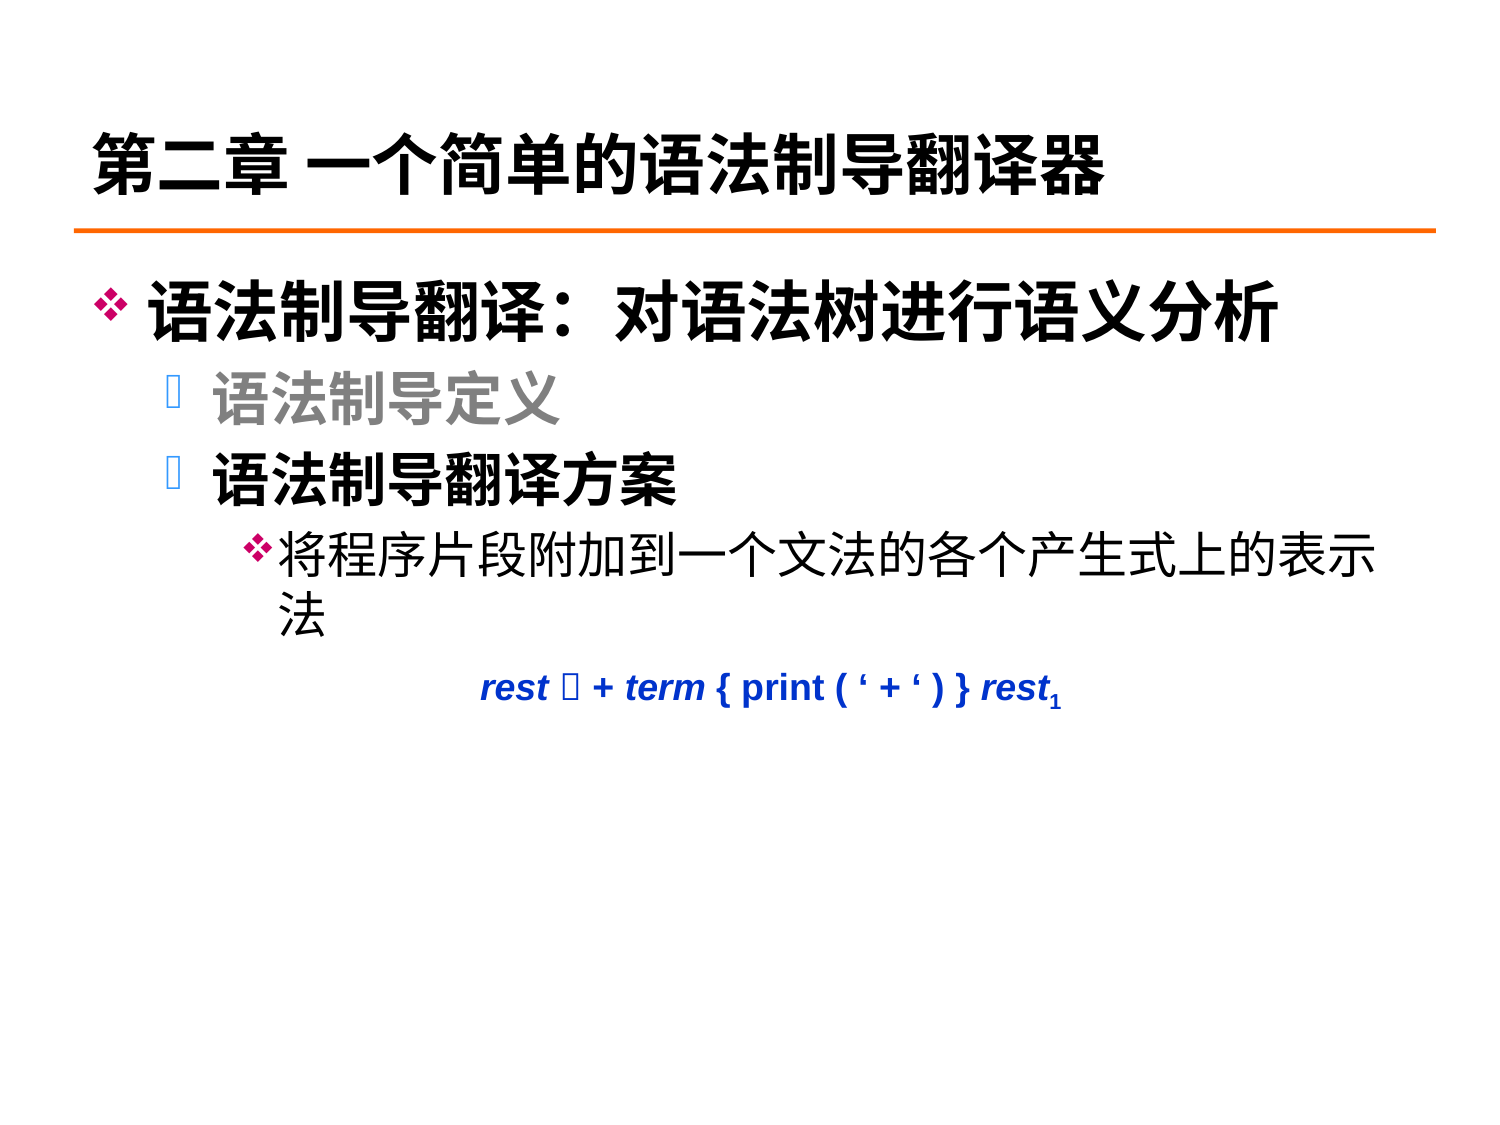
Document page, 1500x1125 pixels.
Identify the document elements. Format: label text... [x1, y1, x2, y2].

title 第二章 一个简单的语法制导翻译器 [75, 114, 1165, 211]
list 语法制导翻译：对语法树进行语义分析 语法制导定义 语法制导翻译方案 将程序片段附加到一个文法的各个产生式上的表示法 [75, 262, 1425, 1005]
text_box rest  + term { print ( ‘ + ‘ ) } rest1 [465, 655, 1077, 722]
